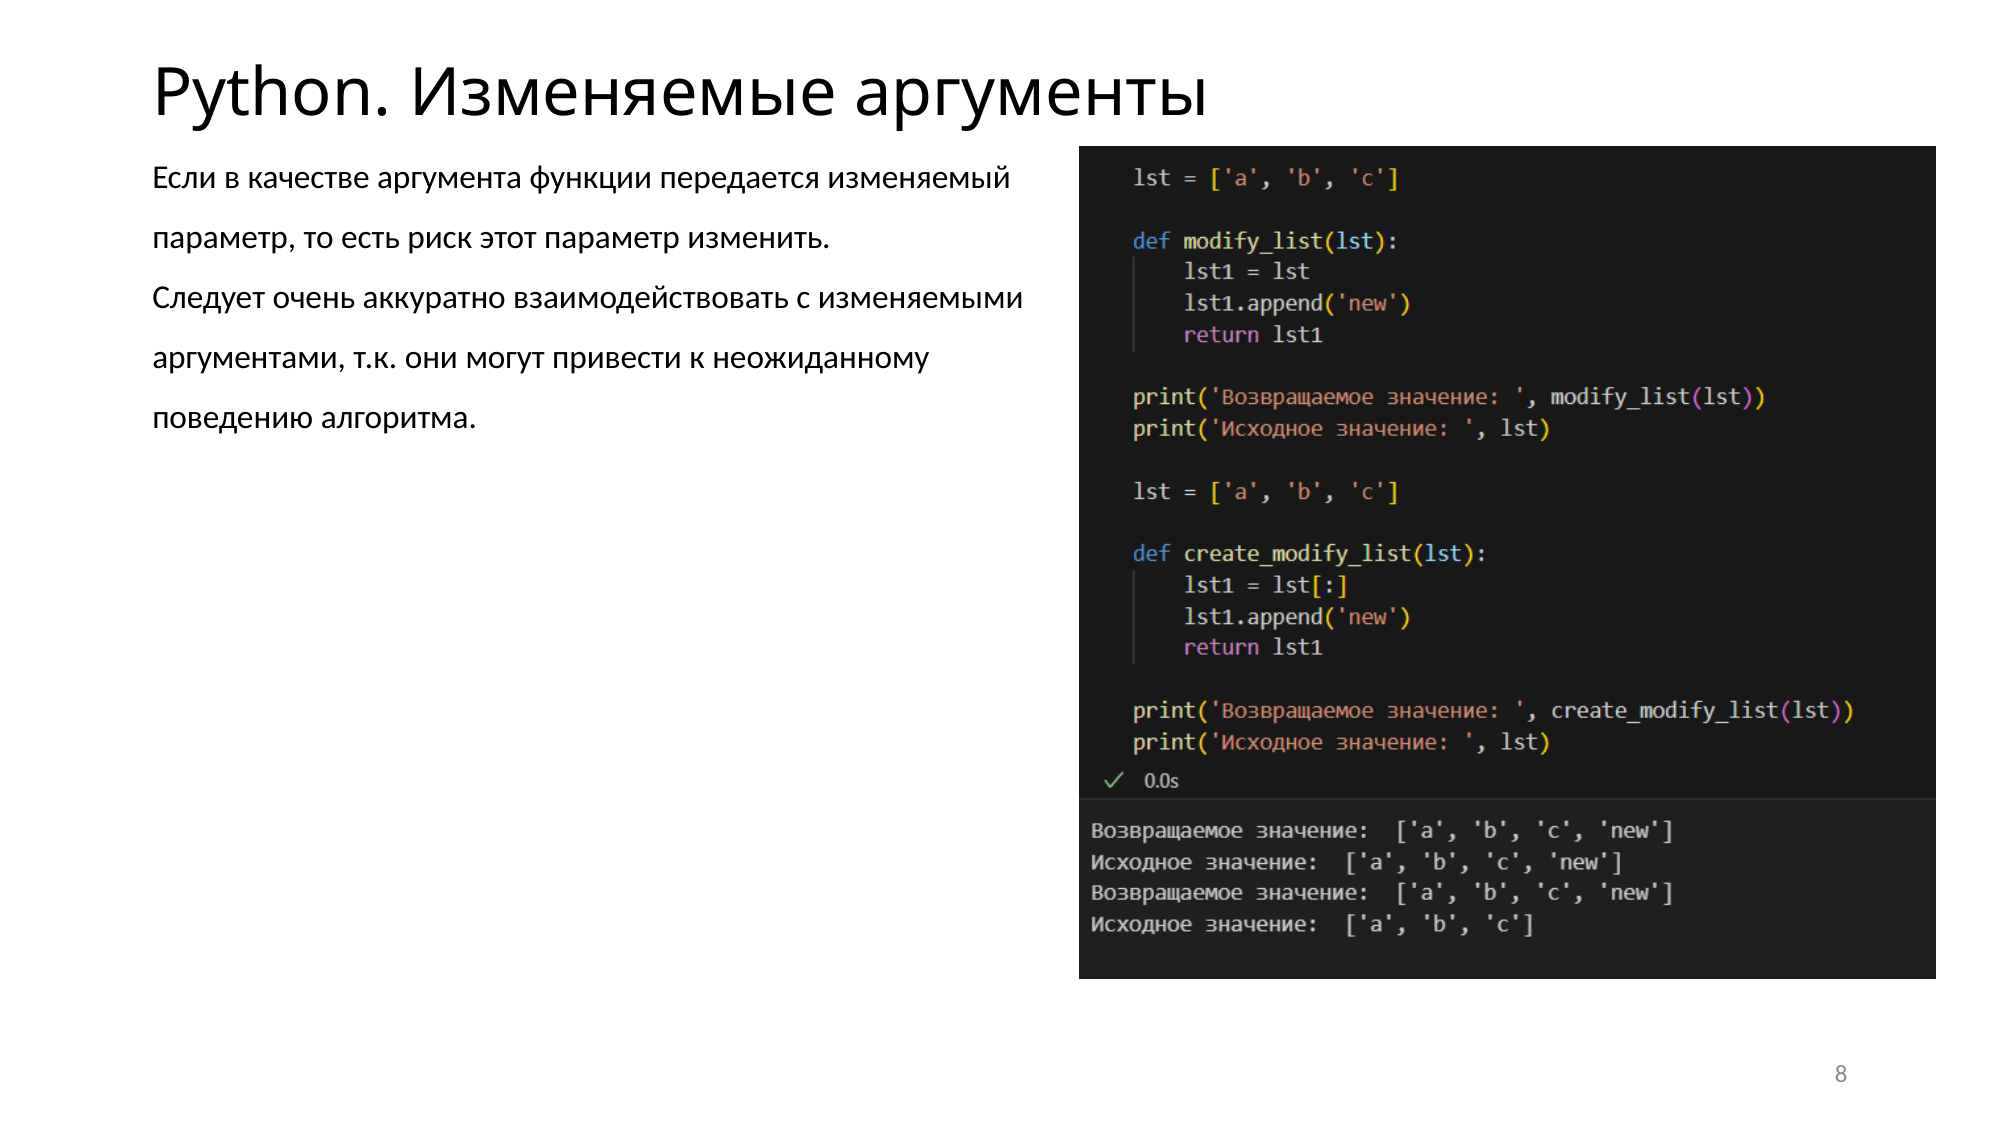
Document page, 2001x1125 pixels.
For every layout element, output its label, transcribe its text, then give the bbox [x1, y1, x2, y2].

picture [1079, 146, 1936, 979]
text_box Если в качестве аргумента функции передается изменяемый параметр, то есть риск этот параметр изменить. Следует очень аккуратно взаимодействовать с изменяемыми аргументами, т.к. они могут привести к неожиданному поведению алгоритма. [137, 127, 1045, 443]
slide_number 8 [1412, 1042, 1863, 1103]
title Python. Изменяемые аргументы [137, 59, 1863, 128]
